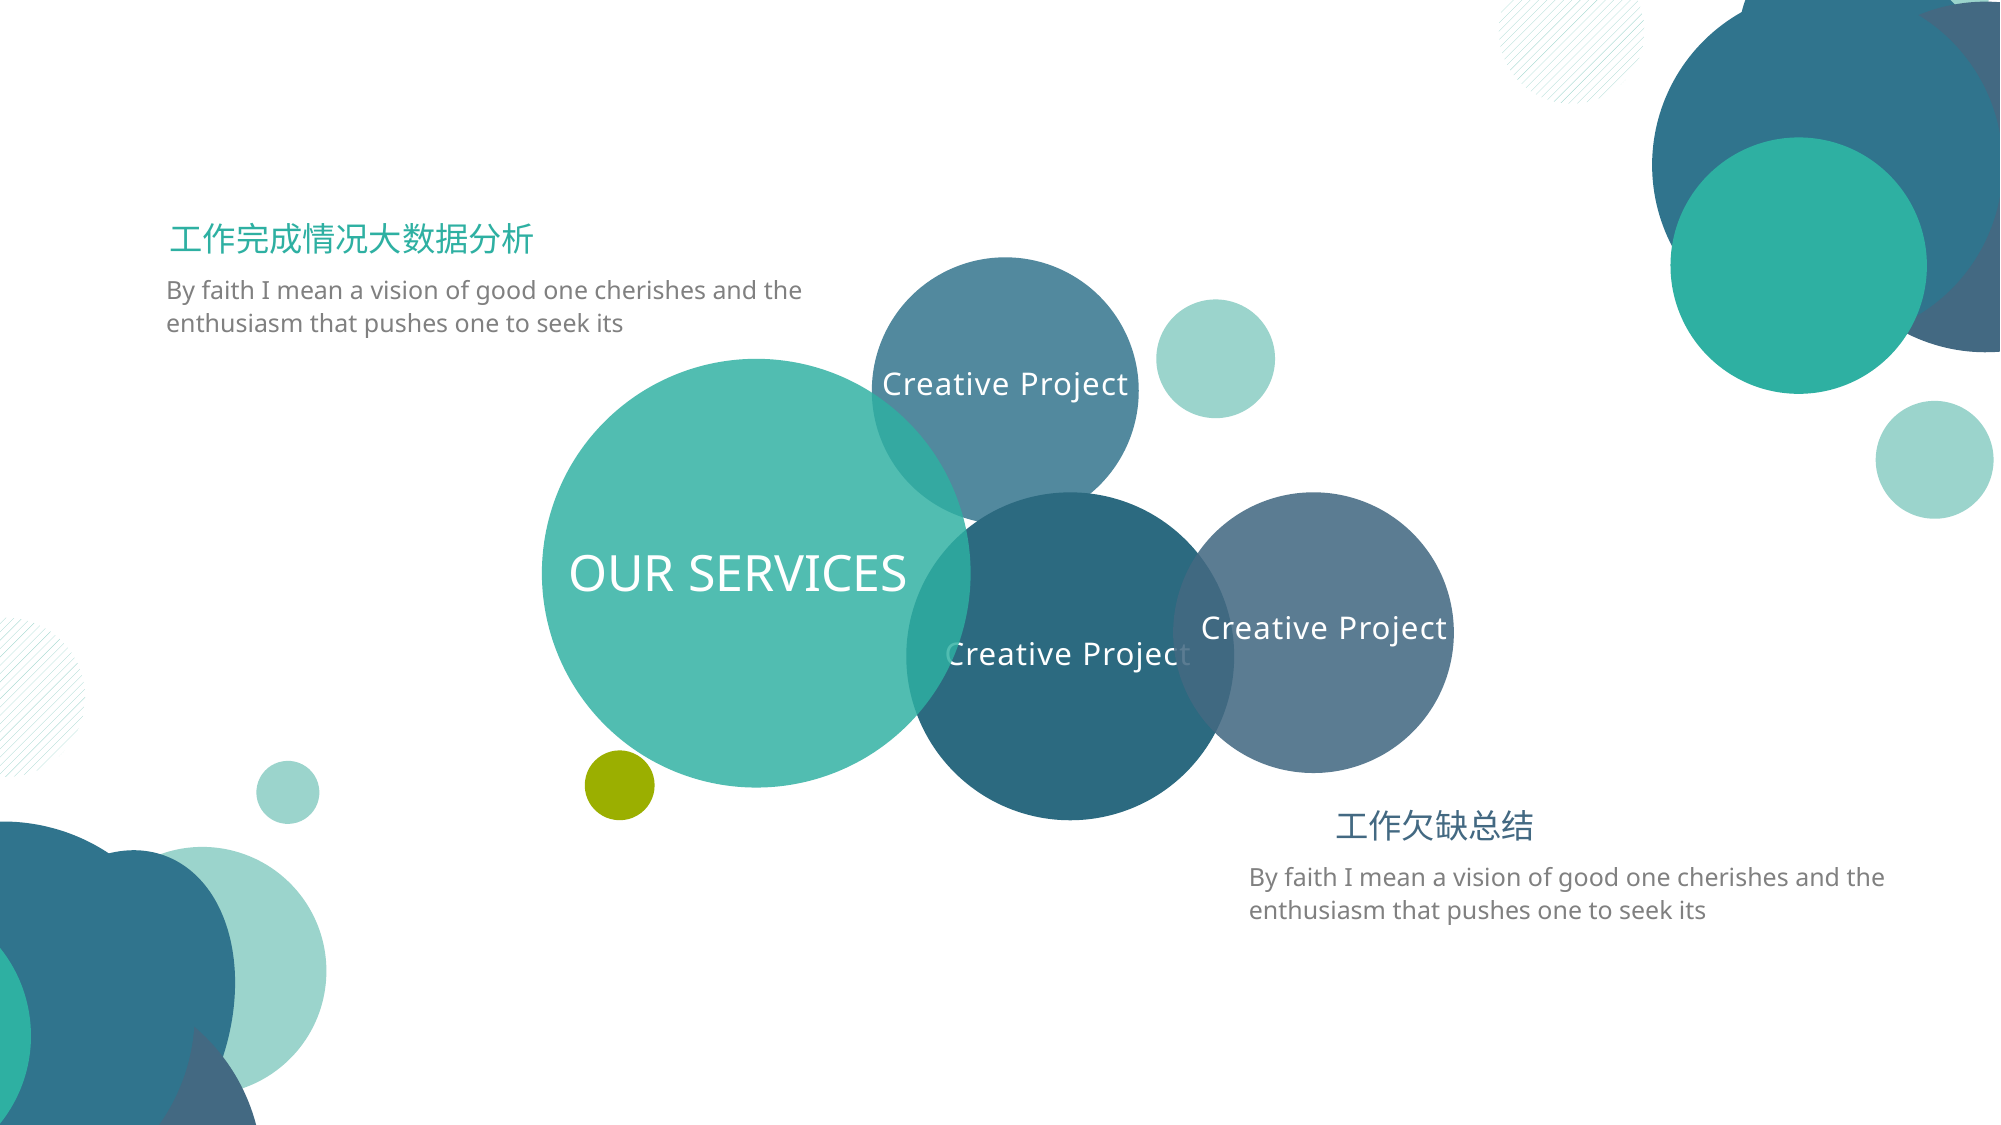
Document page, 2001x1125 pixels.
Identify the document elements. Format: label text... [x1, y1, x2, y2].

text_box [583, 788, 656, 822]
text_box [878, 492, 1257, 821]
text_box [541, 358, 971, 788]
text_box By faith I mean a vision of good one cherishes and the enthusiasm that pushes one to seek its [151, 263, 816, 345]
text_box [1195, 298, 1277, 420]
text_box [1506, 0, 2000, 395]
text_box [0, 753, 416, 1125]
text_box By faith I mean a vision of good one cherishes and the enthusiasm that pushes one to seek its [1234, 850, 1935, 933]
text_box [816, 257, 1195, 492]
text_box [1135, 492, 1514, 774]
text_box 工作完成情况大数据分析 [154, 210, 551, 263]
text_box 工作欠缺总结 [1320, 798, 1550, 850]
